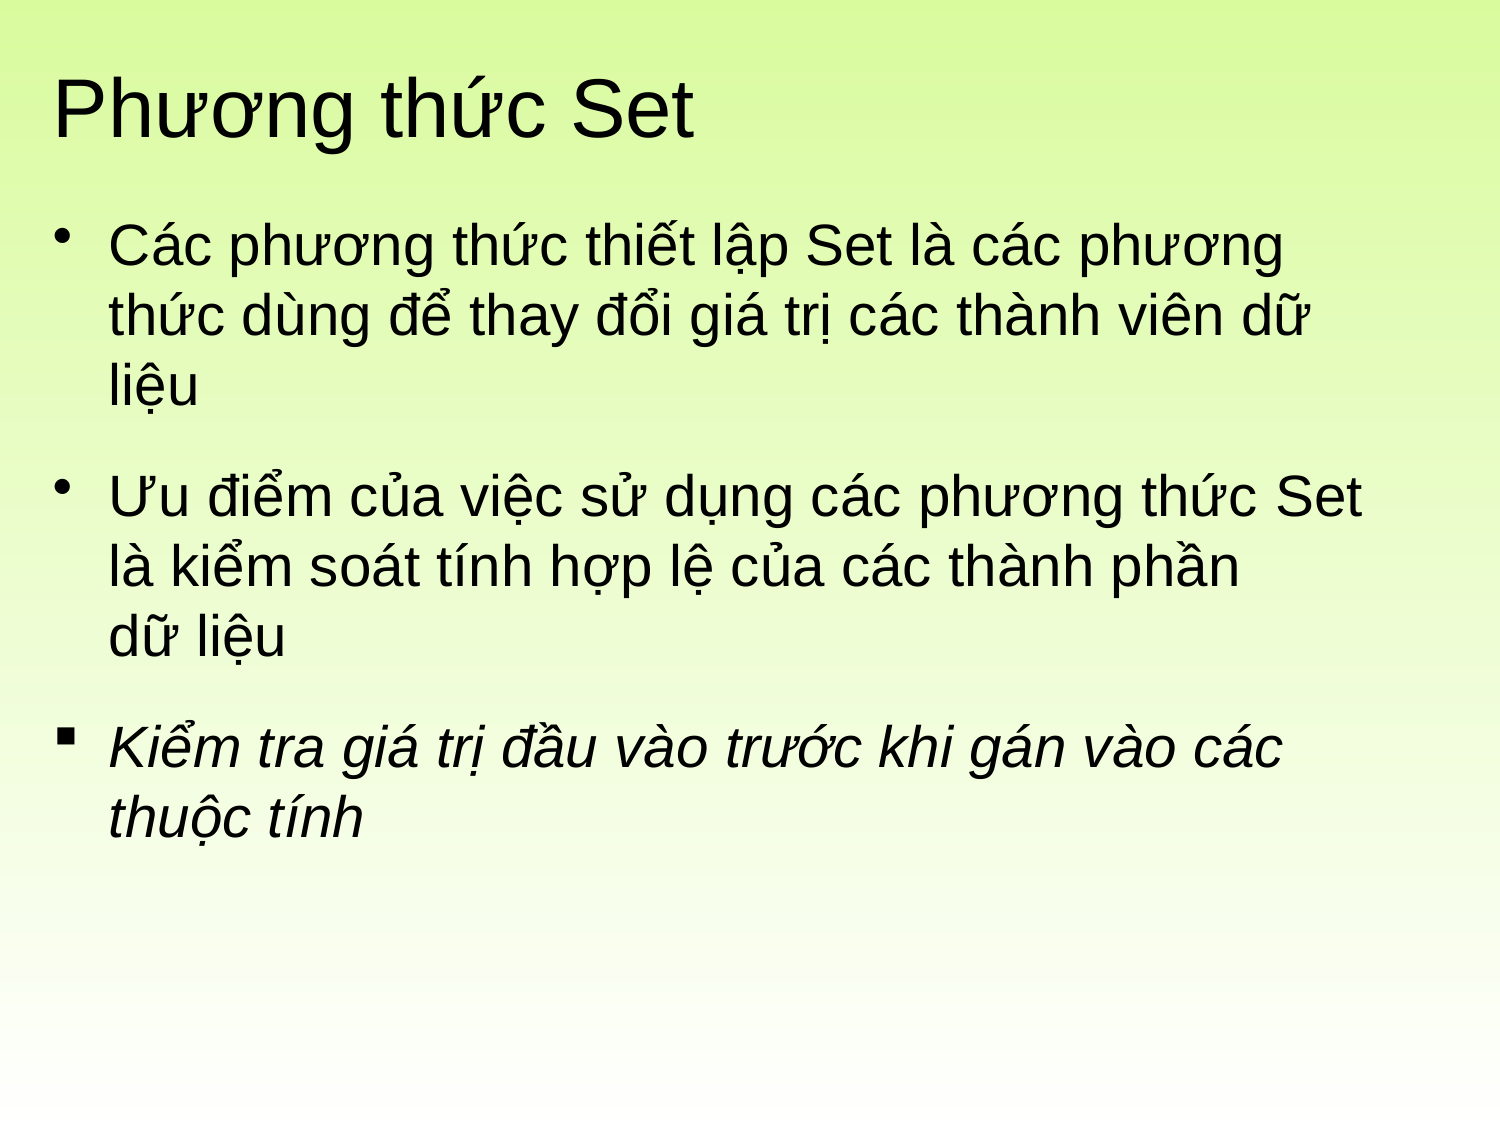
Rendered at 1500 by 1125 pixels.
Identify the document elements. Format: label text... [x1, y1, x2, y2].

list Các phương thức thiết lập Set là các phương thức dùng để thay đổi giá trị các thành viên dữ liệu Ưu điểm của việc sử dụng các phương thức Set là kiểm soát tính hợp lệ của các thành phần dữ liệu Kiểm tra giá trị đầu vào trước khi gán vào các thuộc tính [37, 200, 1450, 1013]
title Phương thức Set [37, 45, 1463, 163]
